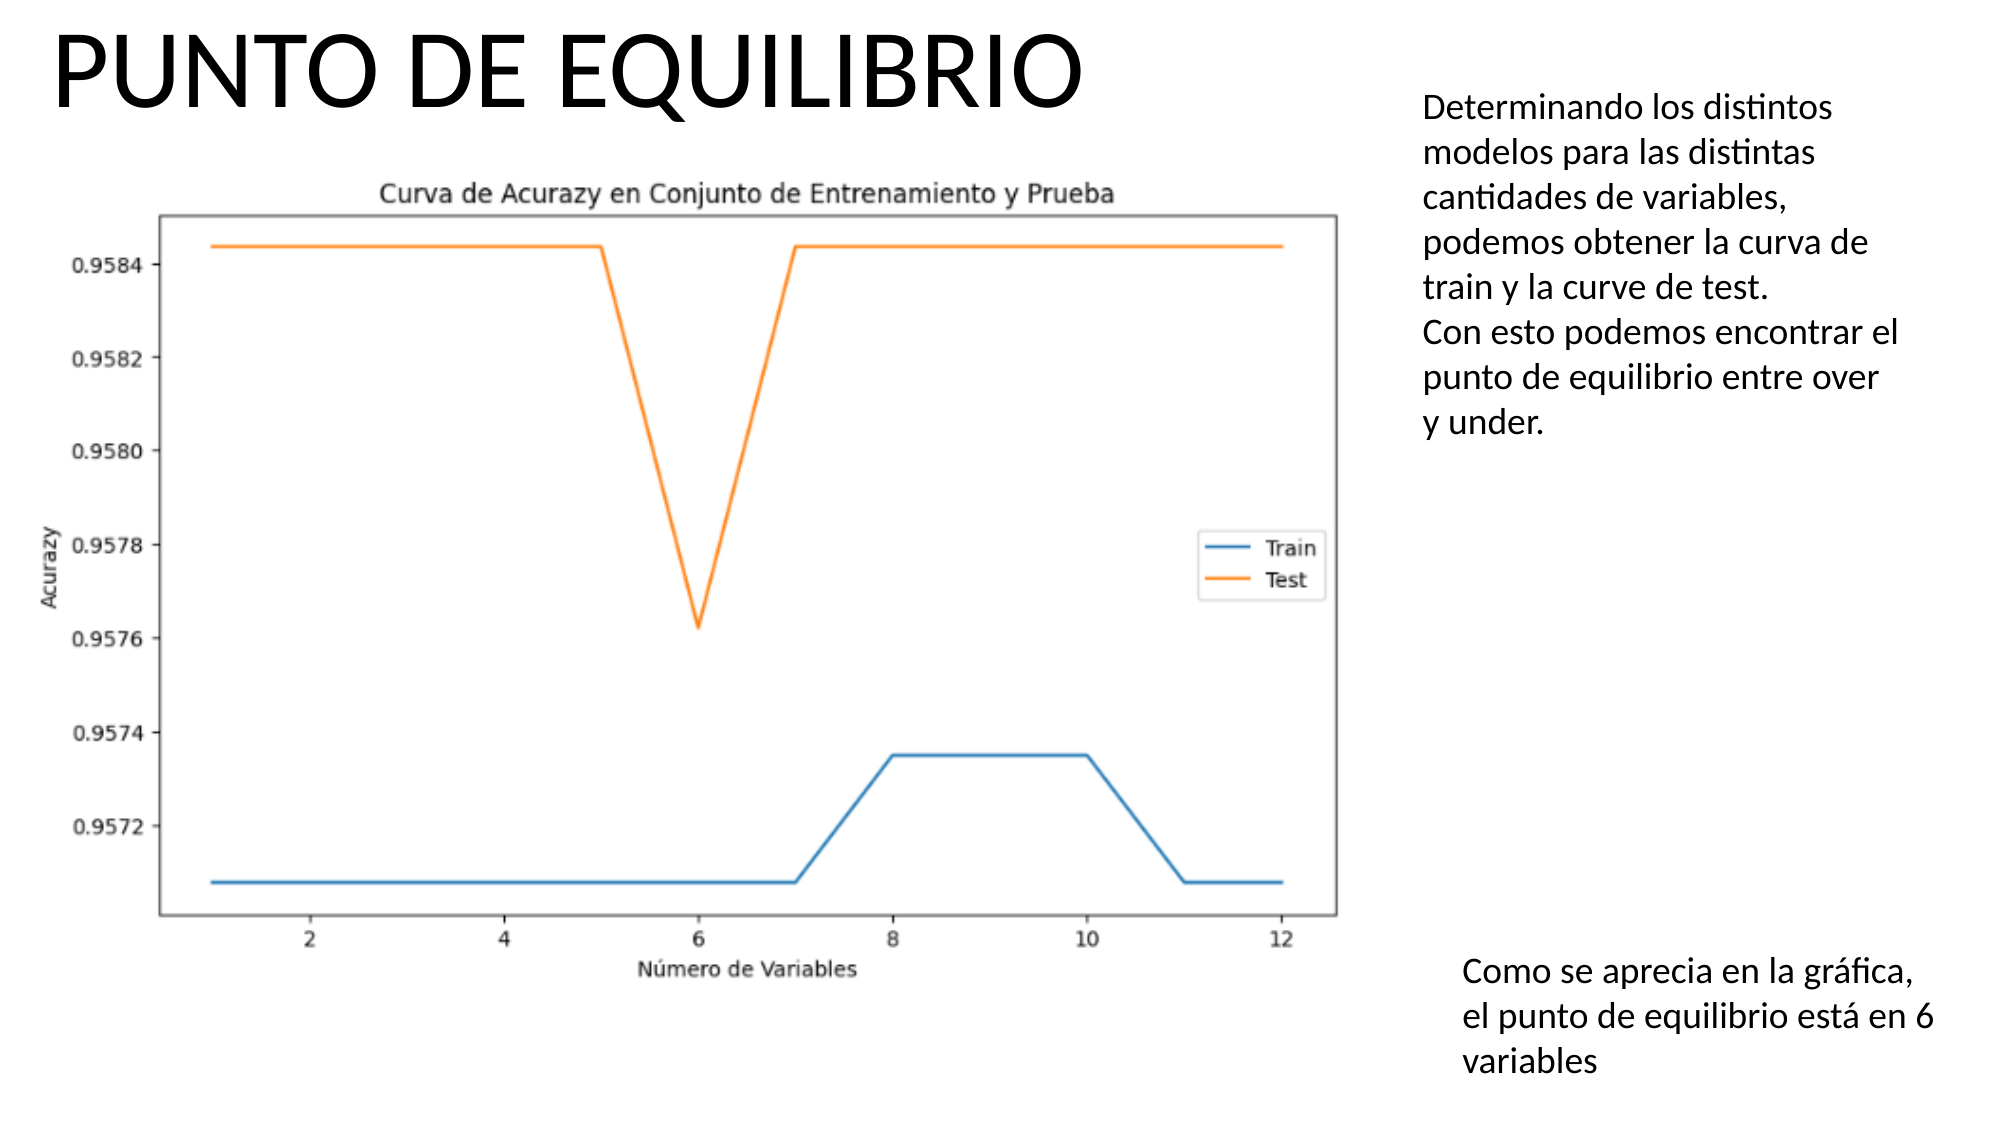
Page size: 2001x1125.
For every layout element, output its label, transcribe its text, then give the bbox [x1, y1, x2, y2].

picture [30, 171, 1342, 982]
text_box PUNTO DE EQUILIBRIO [36, 0, 1101, 138]
text_box Como se aprecia en la gráfica, el punto de equilibrio está en 6 variables [1447, 938, 1957, 1088]
text_box Determinando los distintos modelos para las distintas cantidades de variables, podemos obtener la curva de train y la curve de test. Con esto podemos encontrar el punto de equilibrio entre over y under. [1407, 74, 1918, 450]
